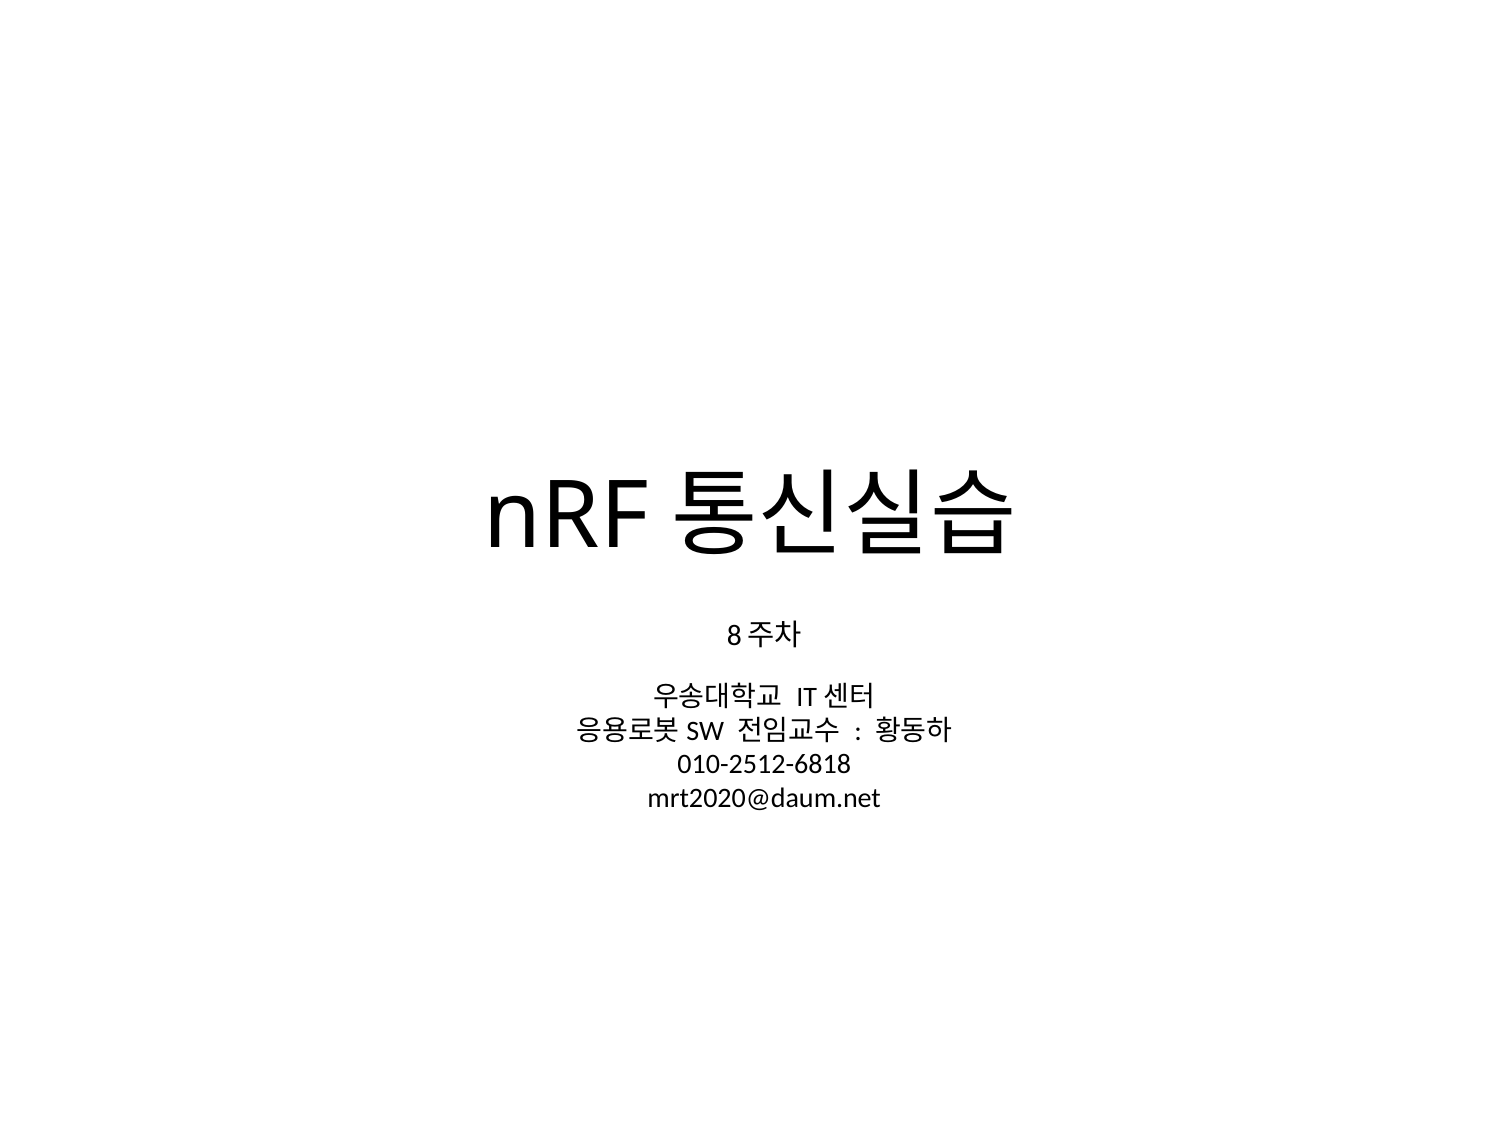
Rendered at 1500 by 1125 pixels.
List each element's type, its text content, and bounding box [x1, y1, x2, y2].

title nRF통신실습 [187, 184, 1313, 576]
text_box 8주차 [201, 614, 1327, 658]
text_box 우송대학교 IT센터 응용로봇SW 전임교수 : 황동하 010-2512-6818 mrt2020@daum.net [201, 673, 1327, 877]
